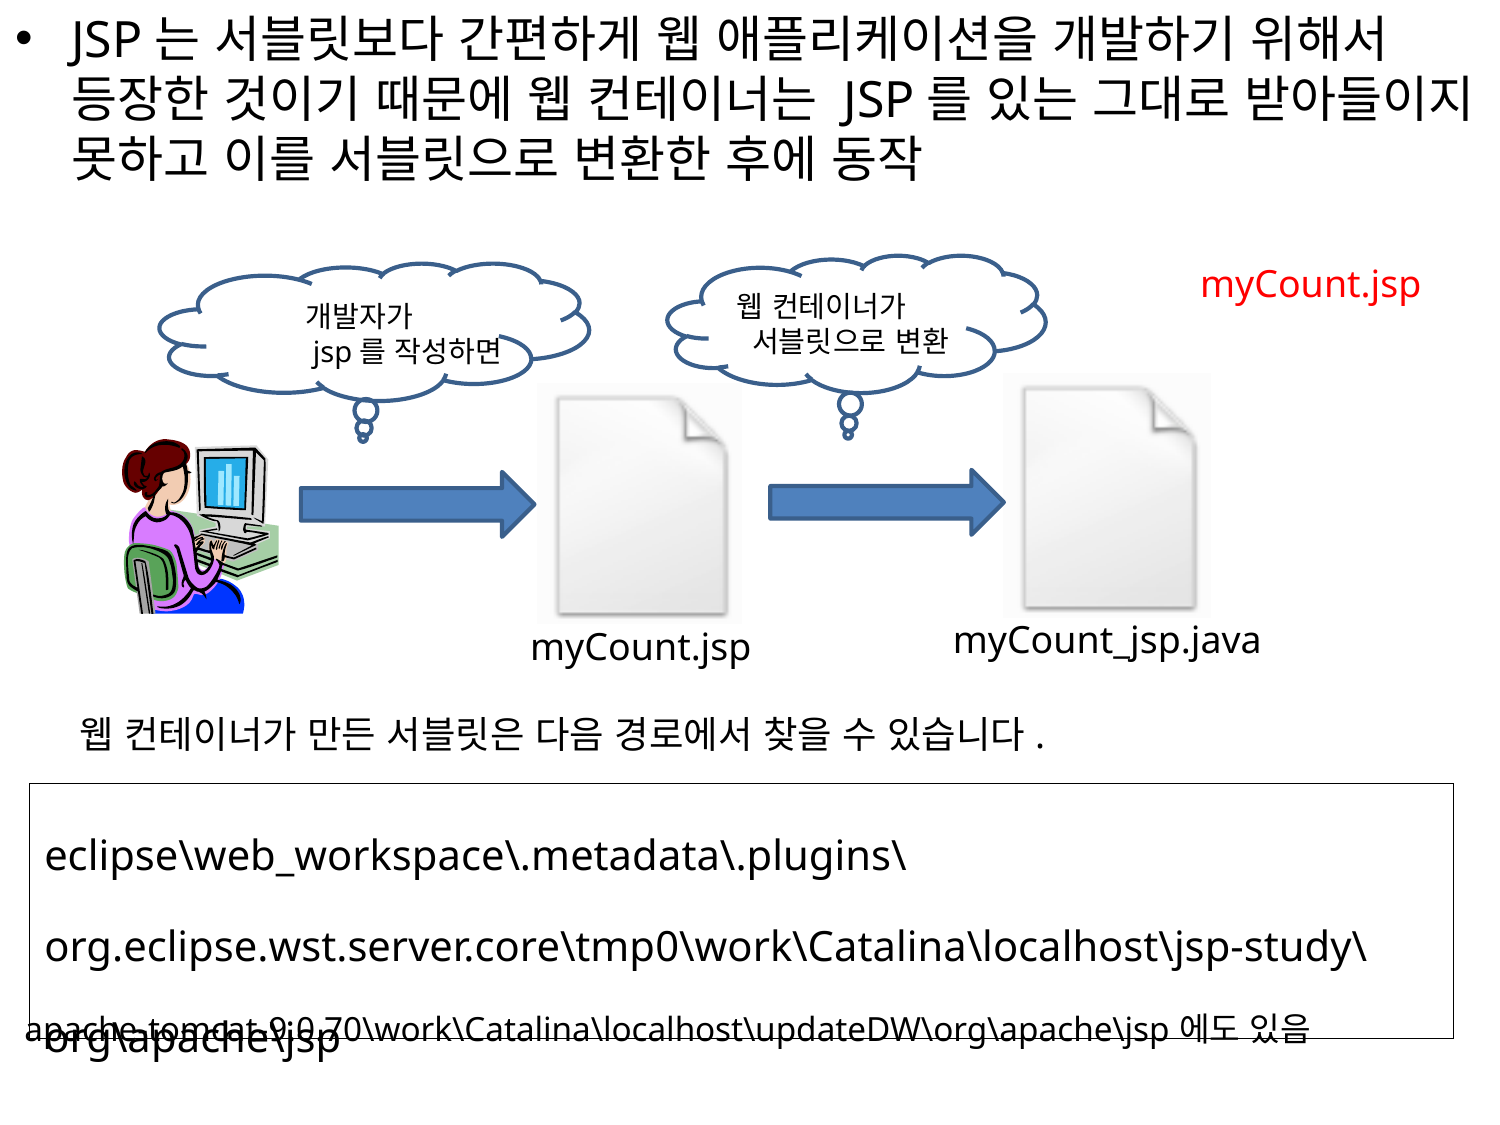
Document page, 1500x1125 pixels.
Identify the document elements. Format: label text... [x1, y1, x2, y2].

text_box [665, 253, 1048, 441]
text_box myCount.jsp [515, 665, 767, 676]
text_box myCount_jsp.java [938, 665, 1277, 669]
text_box 개발자가 jsp를 작성하면 [290, 291, 518, 376]
text_box myCount.jsp [1185, 252, 1437, 313]
picture [121, 438, 279, 616]
picture [537, 383, 742, 625]
text_box 웹 컨테이너가 만든 서블릿은 다음 경로에서 찾을 수 있습니다. [64, 704, 1412, 764]
text_box apache-tomcat-9.0.70\work\Catalina\localhost\updateDW\org\apache\jsp에도 있음 [9, 1001, 1387, 1056]
text_box [310, 590, 1500, 665]
text_box [768, 467, 998, 537]
table_header eclipse\web_workspace\.metadata\.plugins\org.eclipse.wst.server.core\tmp0\work\Catalina\localhost\jsp-study\org\apache\jsp [30, 784, 1453, 1038]
list JSP는 서블릿보다 간편하게 웹 애플리케이션을 개발하기 위해서 등장한 것이기 때문에 웹 컨테이너는 JSP를 있는 그대로 받아들이지 못하고 이를 서블릿으로 변환한 후에 동작 [0, 0, 1500, 743]
text_box [157, 261, 592, 444]
text_box [298, 469, 532, 539]
picture [1003, 373, 1212, 618]
